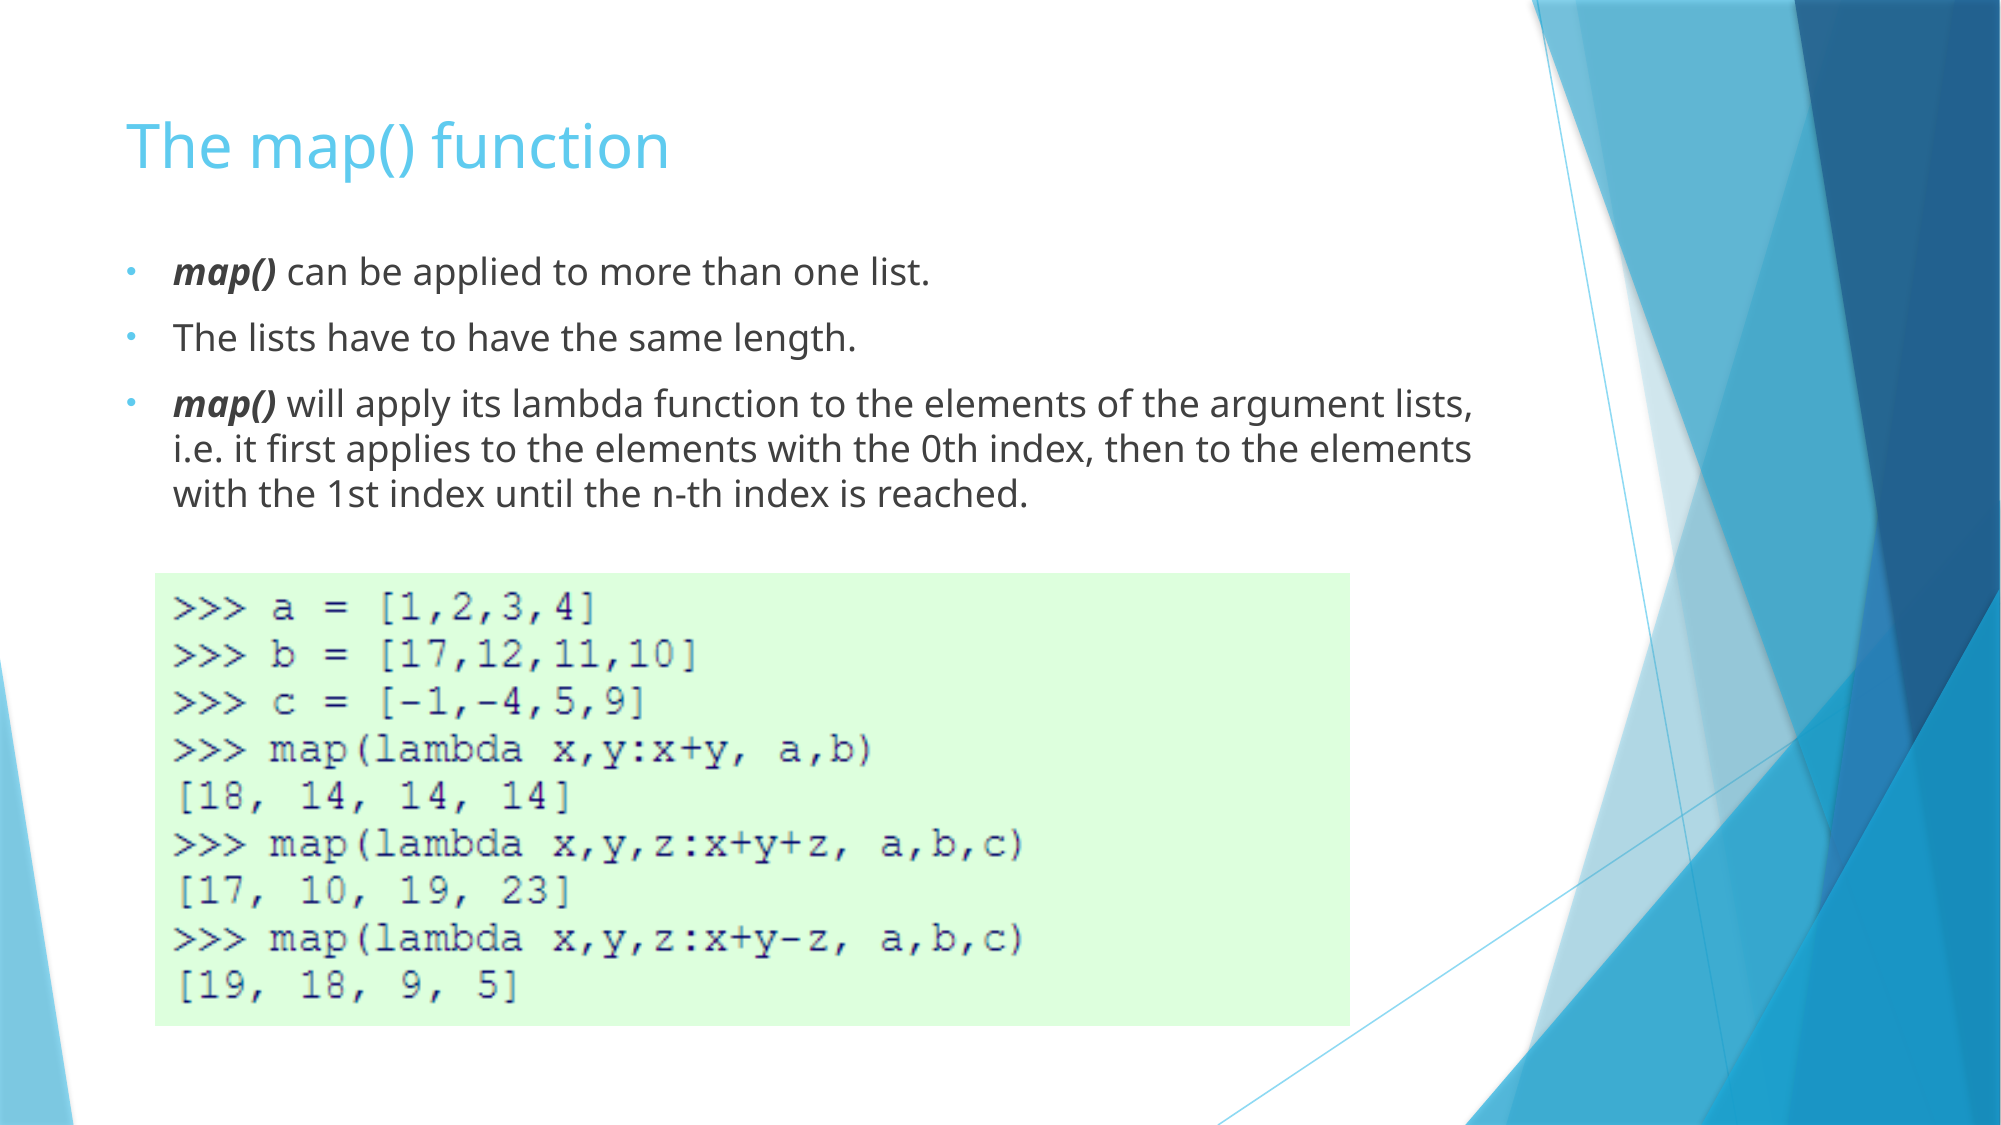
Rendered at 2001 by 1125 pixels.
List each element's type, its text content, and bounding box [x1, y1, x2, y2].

list map() can be applied to more than one list. The lists have to have the same length. map() will apply its lambda function to the elements of the argument lists, i.e. it first applies to the elements with the 0th index, then to the elements with the 1st index until the n-th index is reached. [111, 213, 1522, 550]
picture [155, 573, 1350, 1026]
title The map() function [111, 99, 1522, 189]
